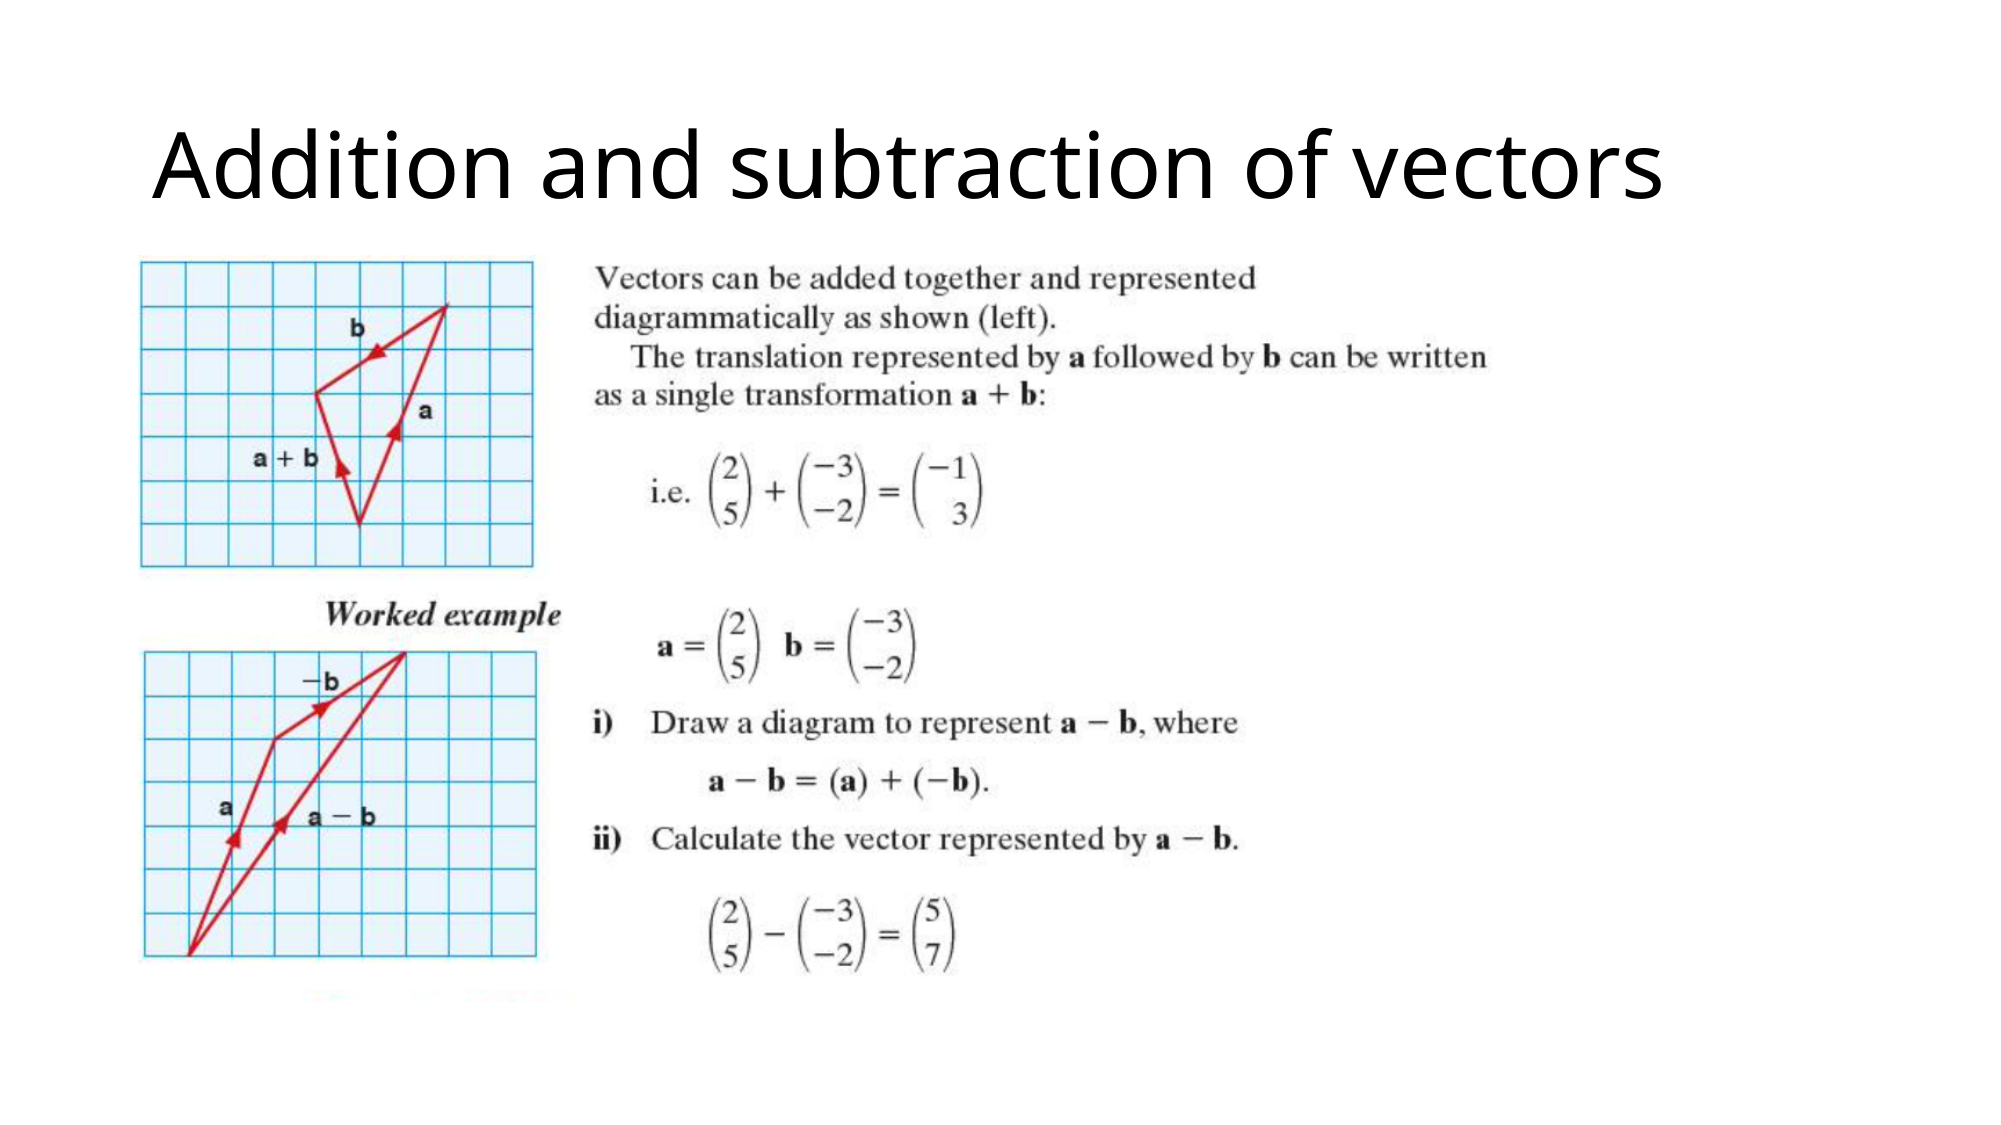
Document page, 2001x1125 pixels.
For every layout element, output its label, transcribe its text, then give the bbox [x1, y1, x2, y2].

title Addition and subtraction of vectors [137, 59, 1863, 278]
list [137, 255, 1556, 1002]
